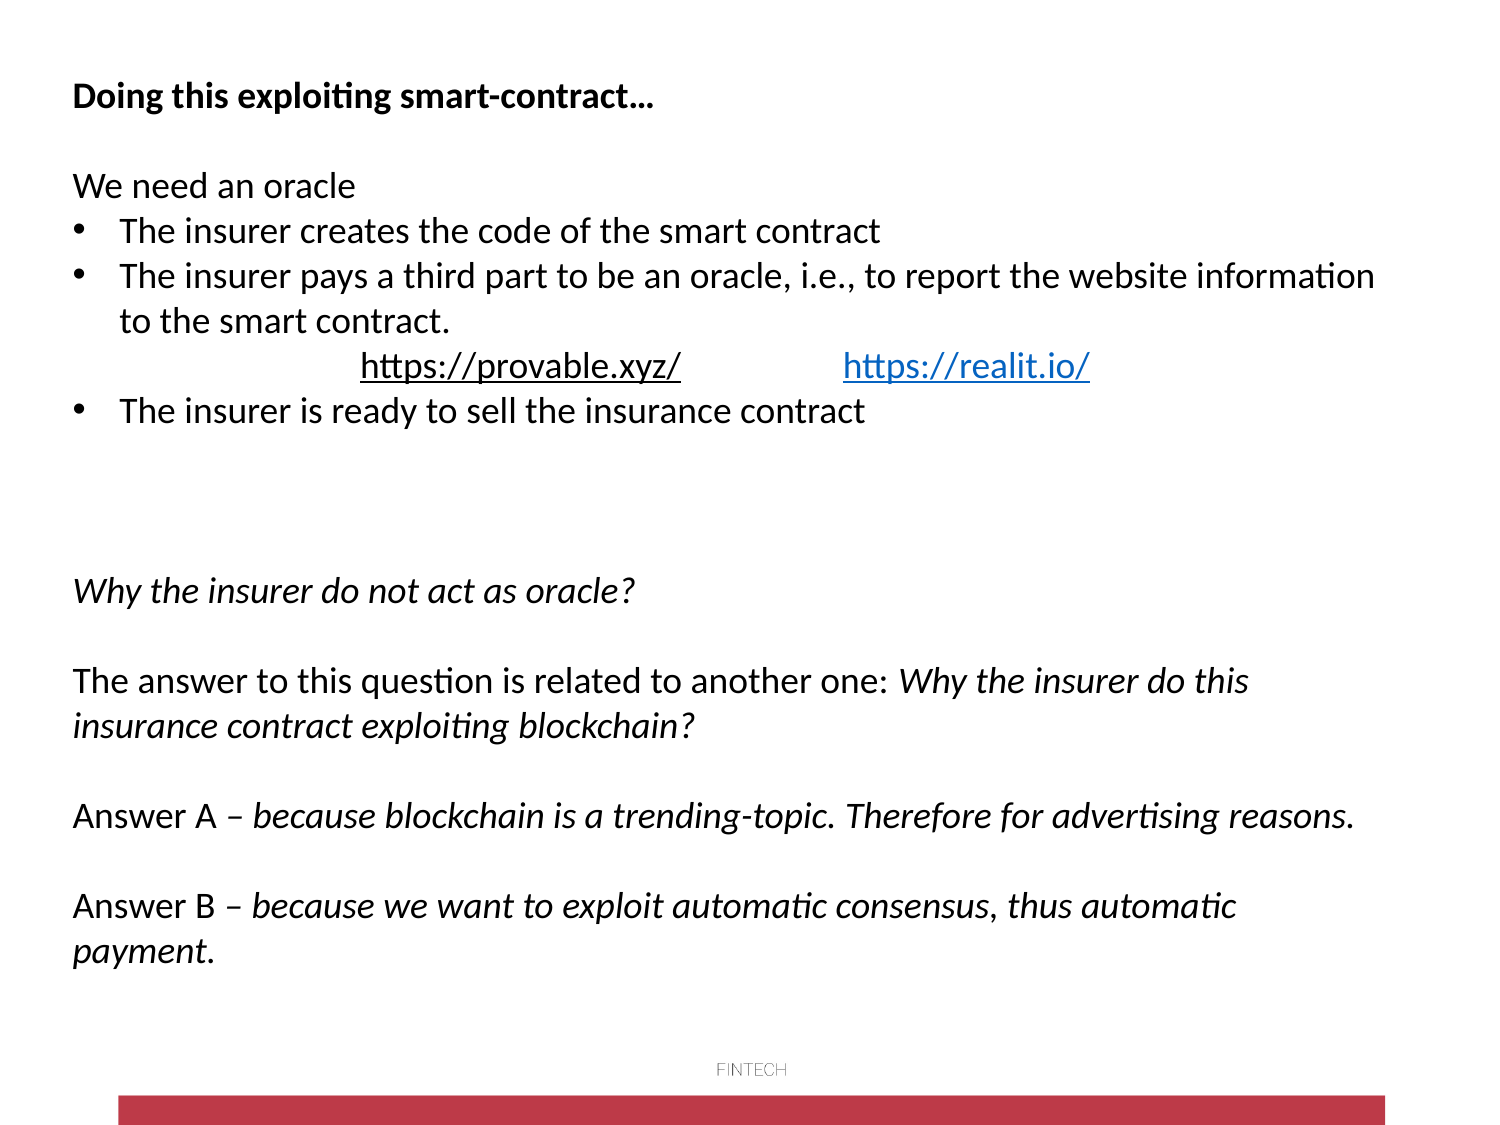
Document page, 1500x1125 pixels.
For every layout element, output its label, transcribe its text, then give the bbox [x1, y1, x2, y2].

text_box Doing this exploiting smart-contract… We need an oracle The insurer creates the code of the smart contract The insurer pays a third part to be an oracle, i.e., to report the website information to the smart contract. https://provable.xyz/ https://realit.io/ The insurer is ready to sell the insurance contract Why the insurer do not act as oracle? The answer to this question is related to another one: Why the insurer do this insurance contract exploiting blockchain? Answer A – because blockchain is a trending-topic. Therefore for advertising reasons. Answer B – because we want to exploit automatic consensus, thus automatic payment. [57, 63, 1393, 978]
picture [0, 0, 1500, 1125]
